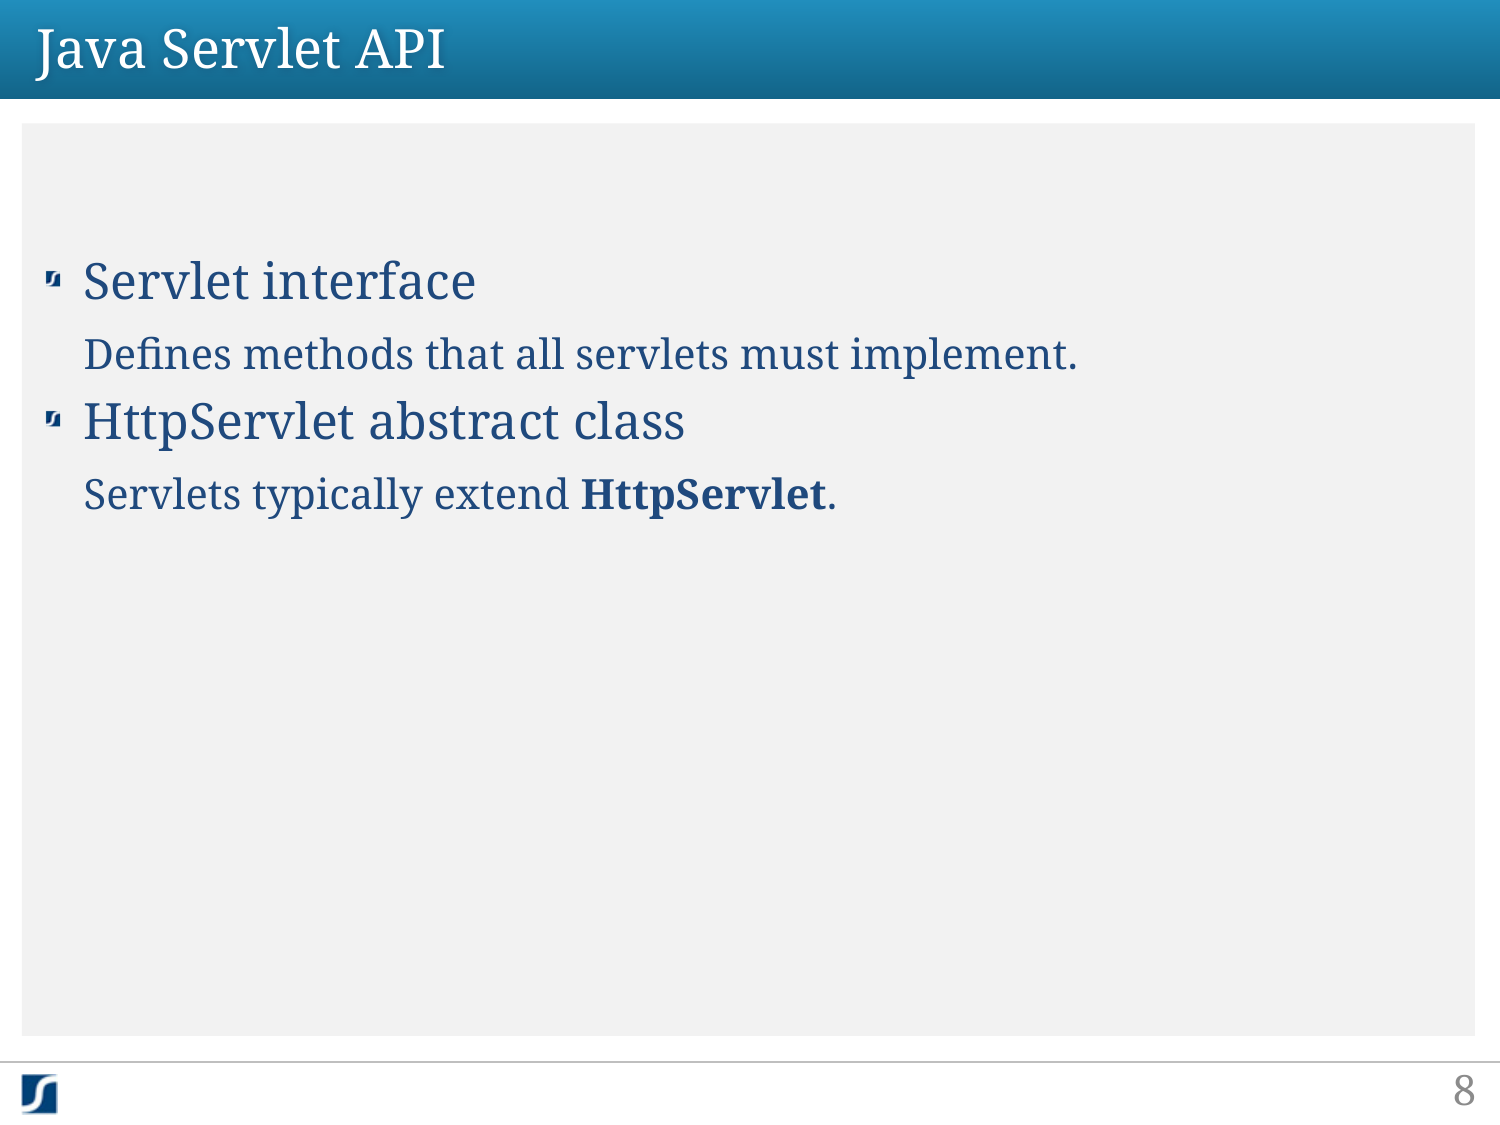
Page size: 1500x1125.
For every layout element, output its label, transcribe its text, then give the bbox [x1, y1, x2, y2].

title Java Servlet API [21, 0, 1475, 95]
slide_number 8 [1141, 1062, 1492, 1122]
picture [36, 261, 72, 297]
picture [21, 1074, 58, 1115]
list Servlet interface Defines methods that all servlets must implement. HttpServlet abstract class Servlets typically extend HttpServlet. [21, 123, 1475, 1036]
picture [36, 401, 72, 437]
